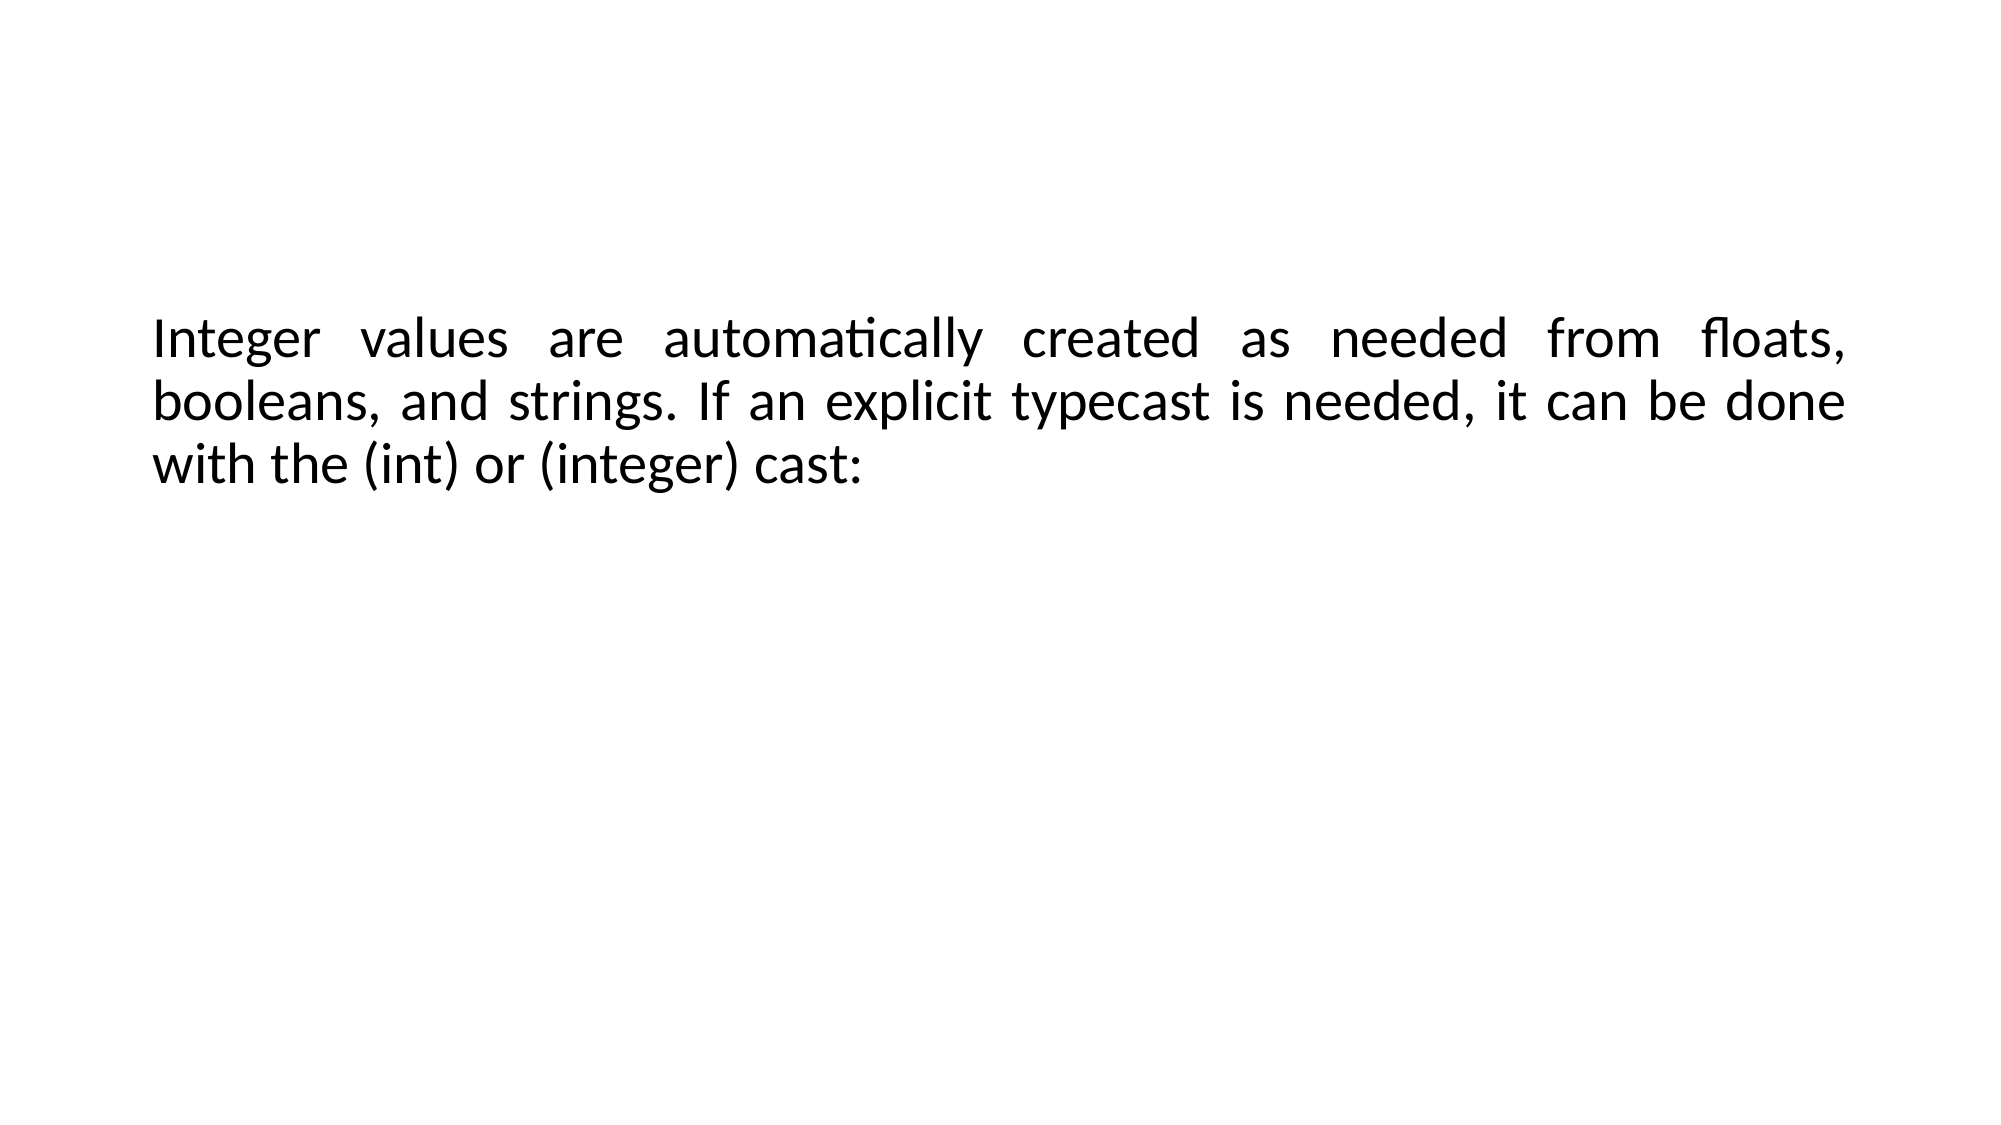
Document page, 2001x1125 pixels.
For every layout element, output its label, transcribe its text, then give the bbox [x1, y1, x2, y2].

list Integer values are automatically created as needed from floats, booleans, and strings. If an explicit typecast is needed, it can be done with the (int) or (integer) cast: [137, 299, 1863, 1014]
